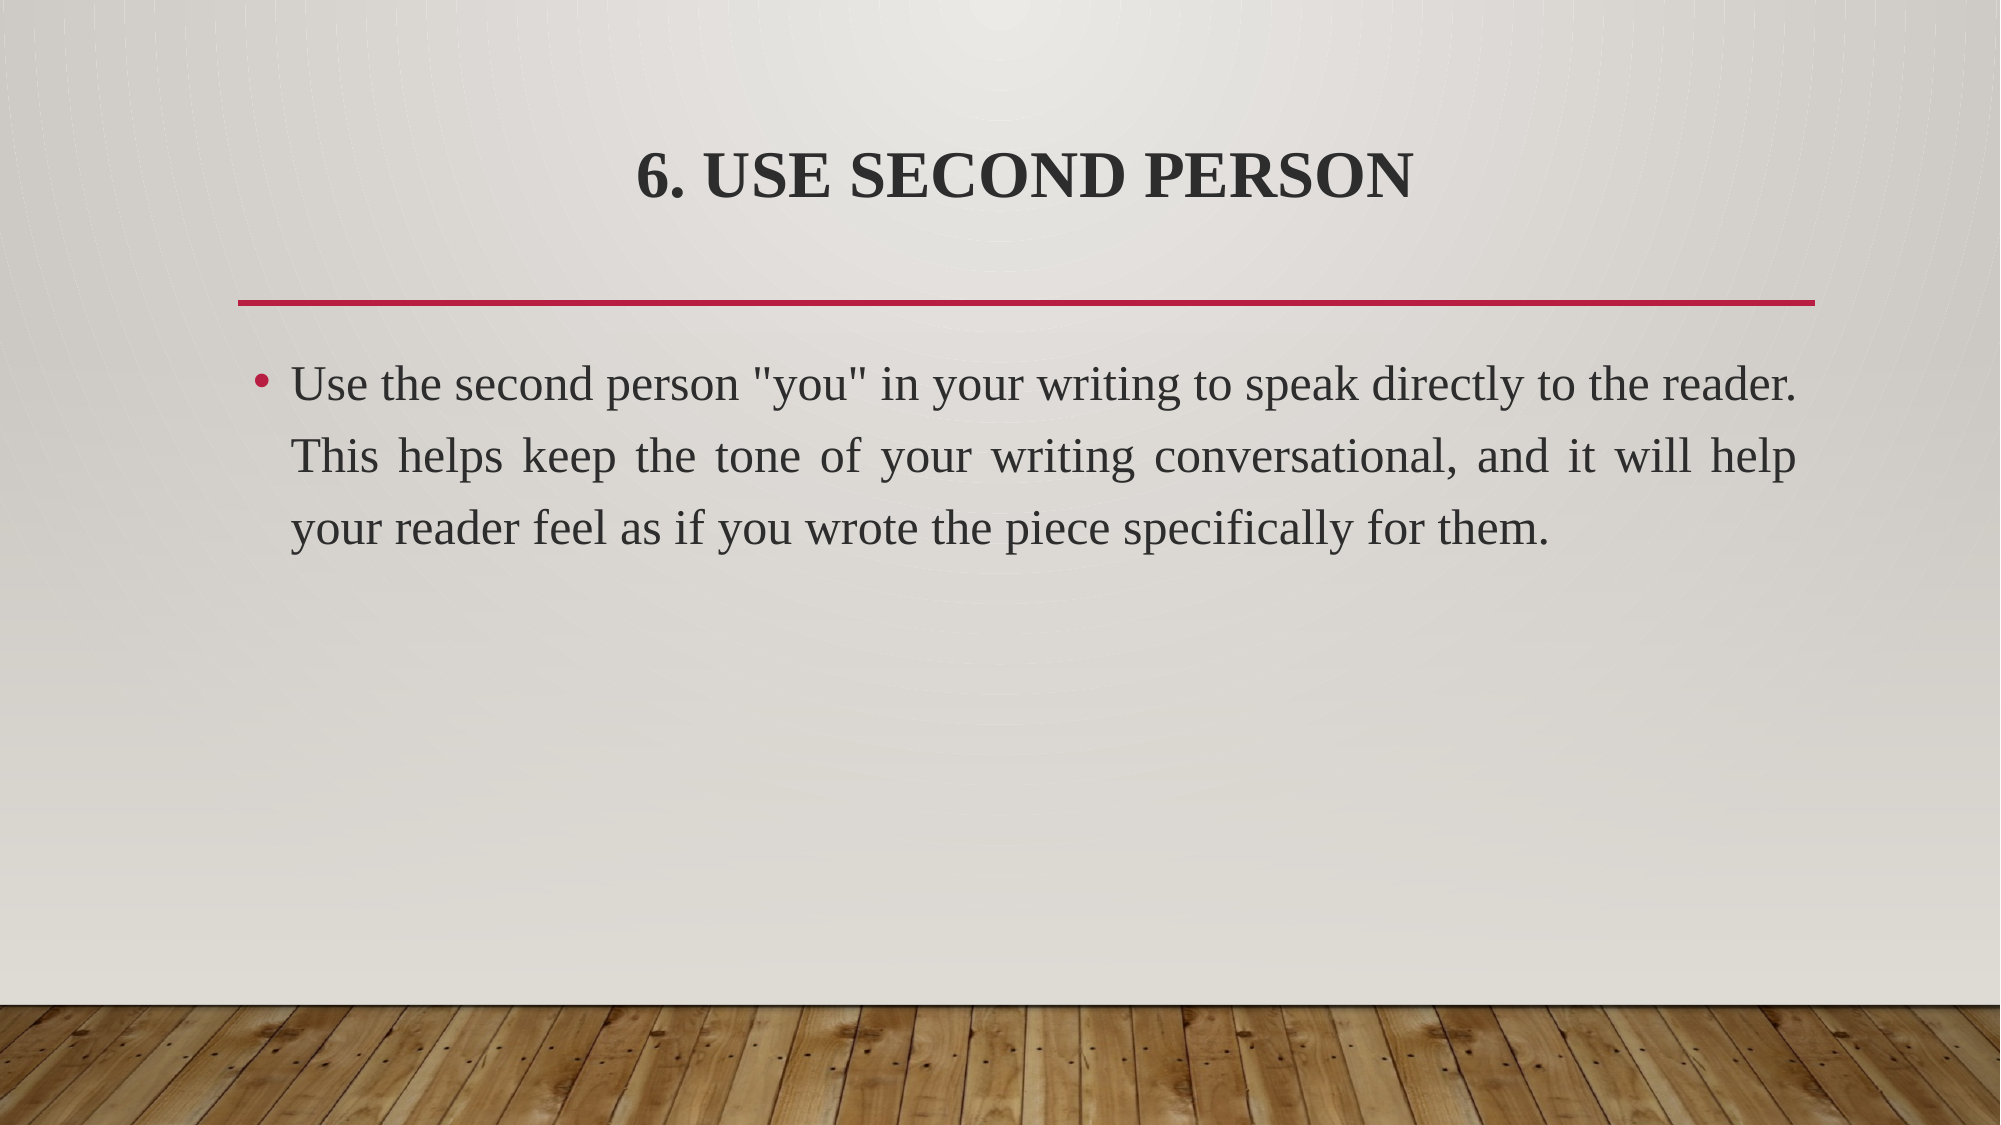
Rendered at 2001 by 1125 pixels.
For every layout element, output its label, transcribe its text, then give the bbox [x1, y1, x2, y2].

title 6. Use second person [238, 131, 1814, 305]
list Use the second person "you" in your writing to speak directly to the reader. This helps keep the tone of your writing conversational, and it will help your reader feel as if you wrote the piece specifically for them. [238, 330, 1814, 897]
picture [0, 1005, 2000, 1125]
